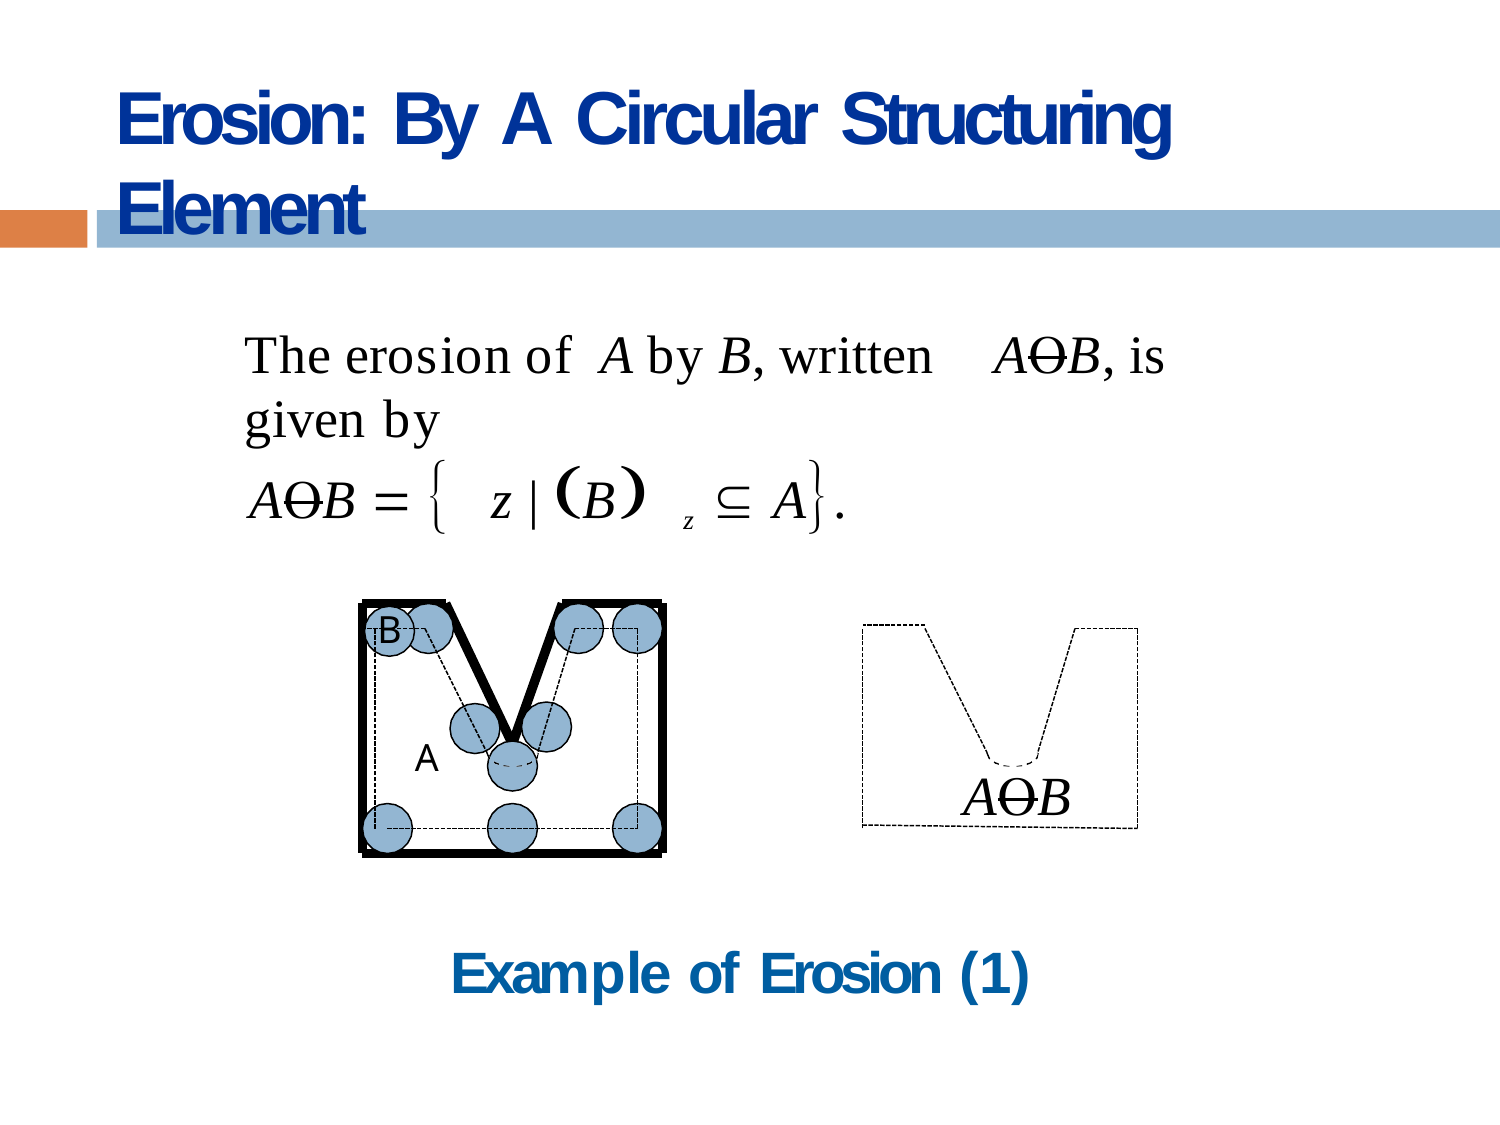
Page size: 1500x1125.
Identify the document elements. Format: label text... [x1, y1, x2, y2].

title Erosion: By A Circular Structuring Element [113, 67, 1416, 258]
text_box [861, 624, 1139, 830]
text_box AB Example of Erosion (1) [447, 757, 1073, 1006]
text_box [357, 598, 668, 859]
text_box The erosion of A by B, written AB, is given by AB   z | B z  A. [238, 316, 1300, 535]
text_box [362, 627, 639, 830]
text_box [363, 602, 455, 626]
